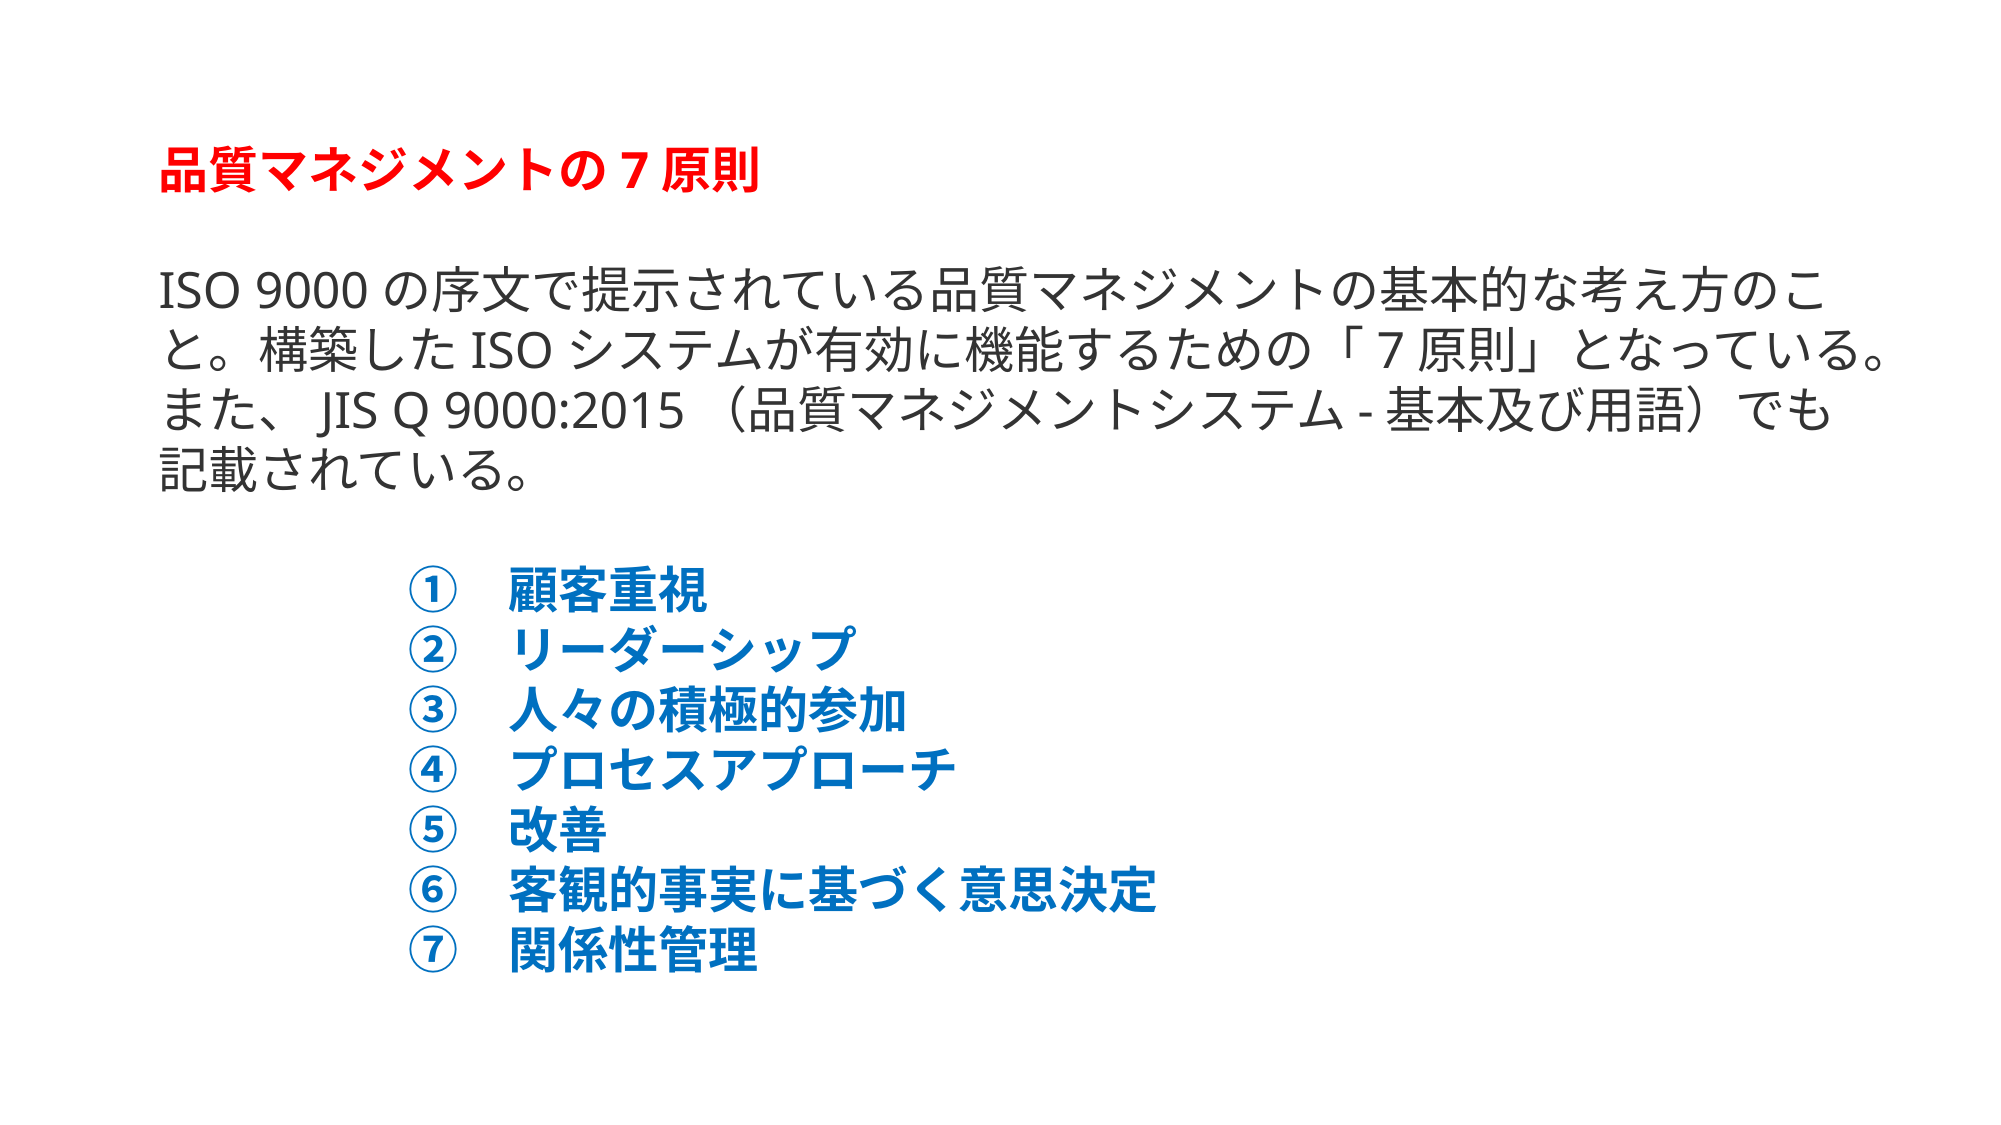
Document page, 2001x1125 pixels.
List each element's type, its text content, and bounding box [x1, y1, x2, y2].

text_box 品質マネジメントの7原則 ISO 9000の序文で提示されている品質マネジメントの基本的な考え方のこと。構築したISOシステムが有効に機能するための「7原則」となっている。また、JIS Q 9000:2015（品質マネジメントシステム-基本及び用語）でも記載されている。 ① 顧客重視 ② リーダーシップ ③ 人々の積極的参加 ④ プロセスアプローチ ⑤ 改善 ⑥ 客観的事実に基づく意思決定 ⑦ 関係性管理 [143, 130, 1889, 986]
